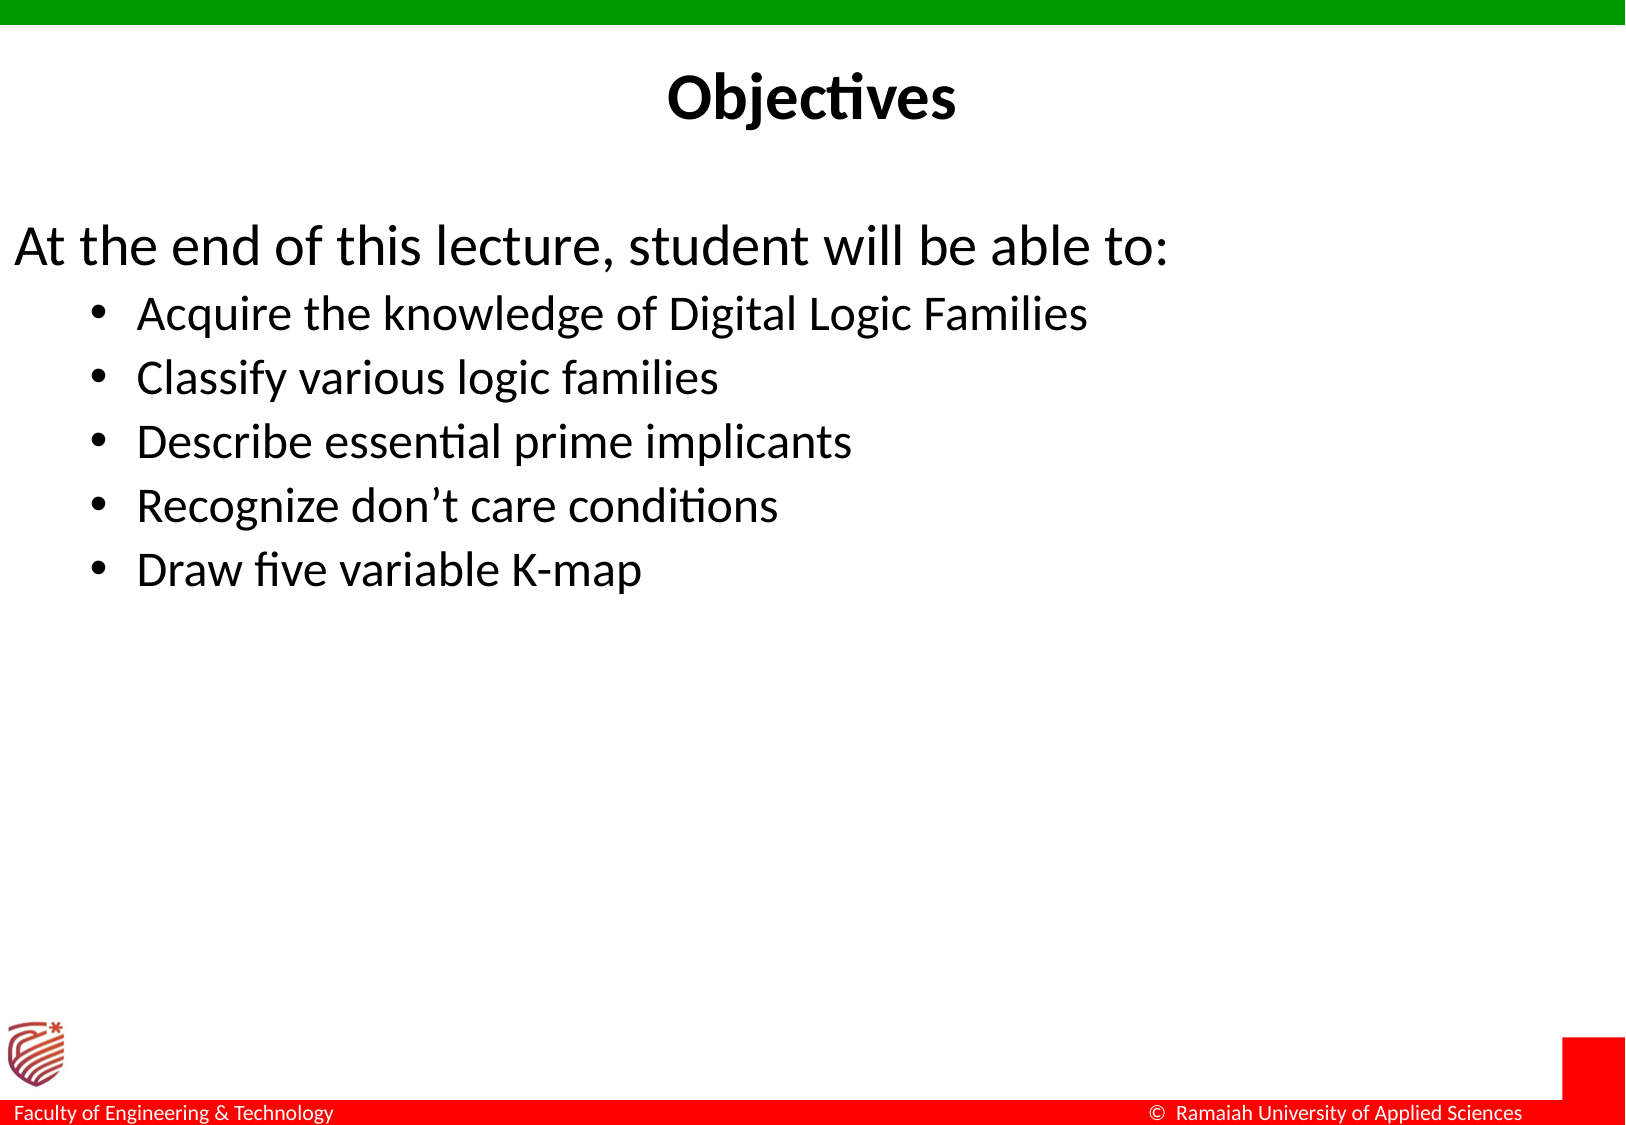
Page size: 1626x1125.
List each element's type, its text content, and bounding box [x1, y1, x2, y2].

picture [0, 1007, 75, 1092]
title Objectives [81, 45, 1544, 200]
list At the end of this lecture, student will be able to: Acquire the knowledge of Digital Logic Families Classify various logic families Describe essential prime implicants Recognize don’t care conditions Draw five variable K-map [0, 200, 1625, 804]
